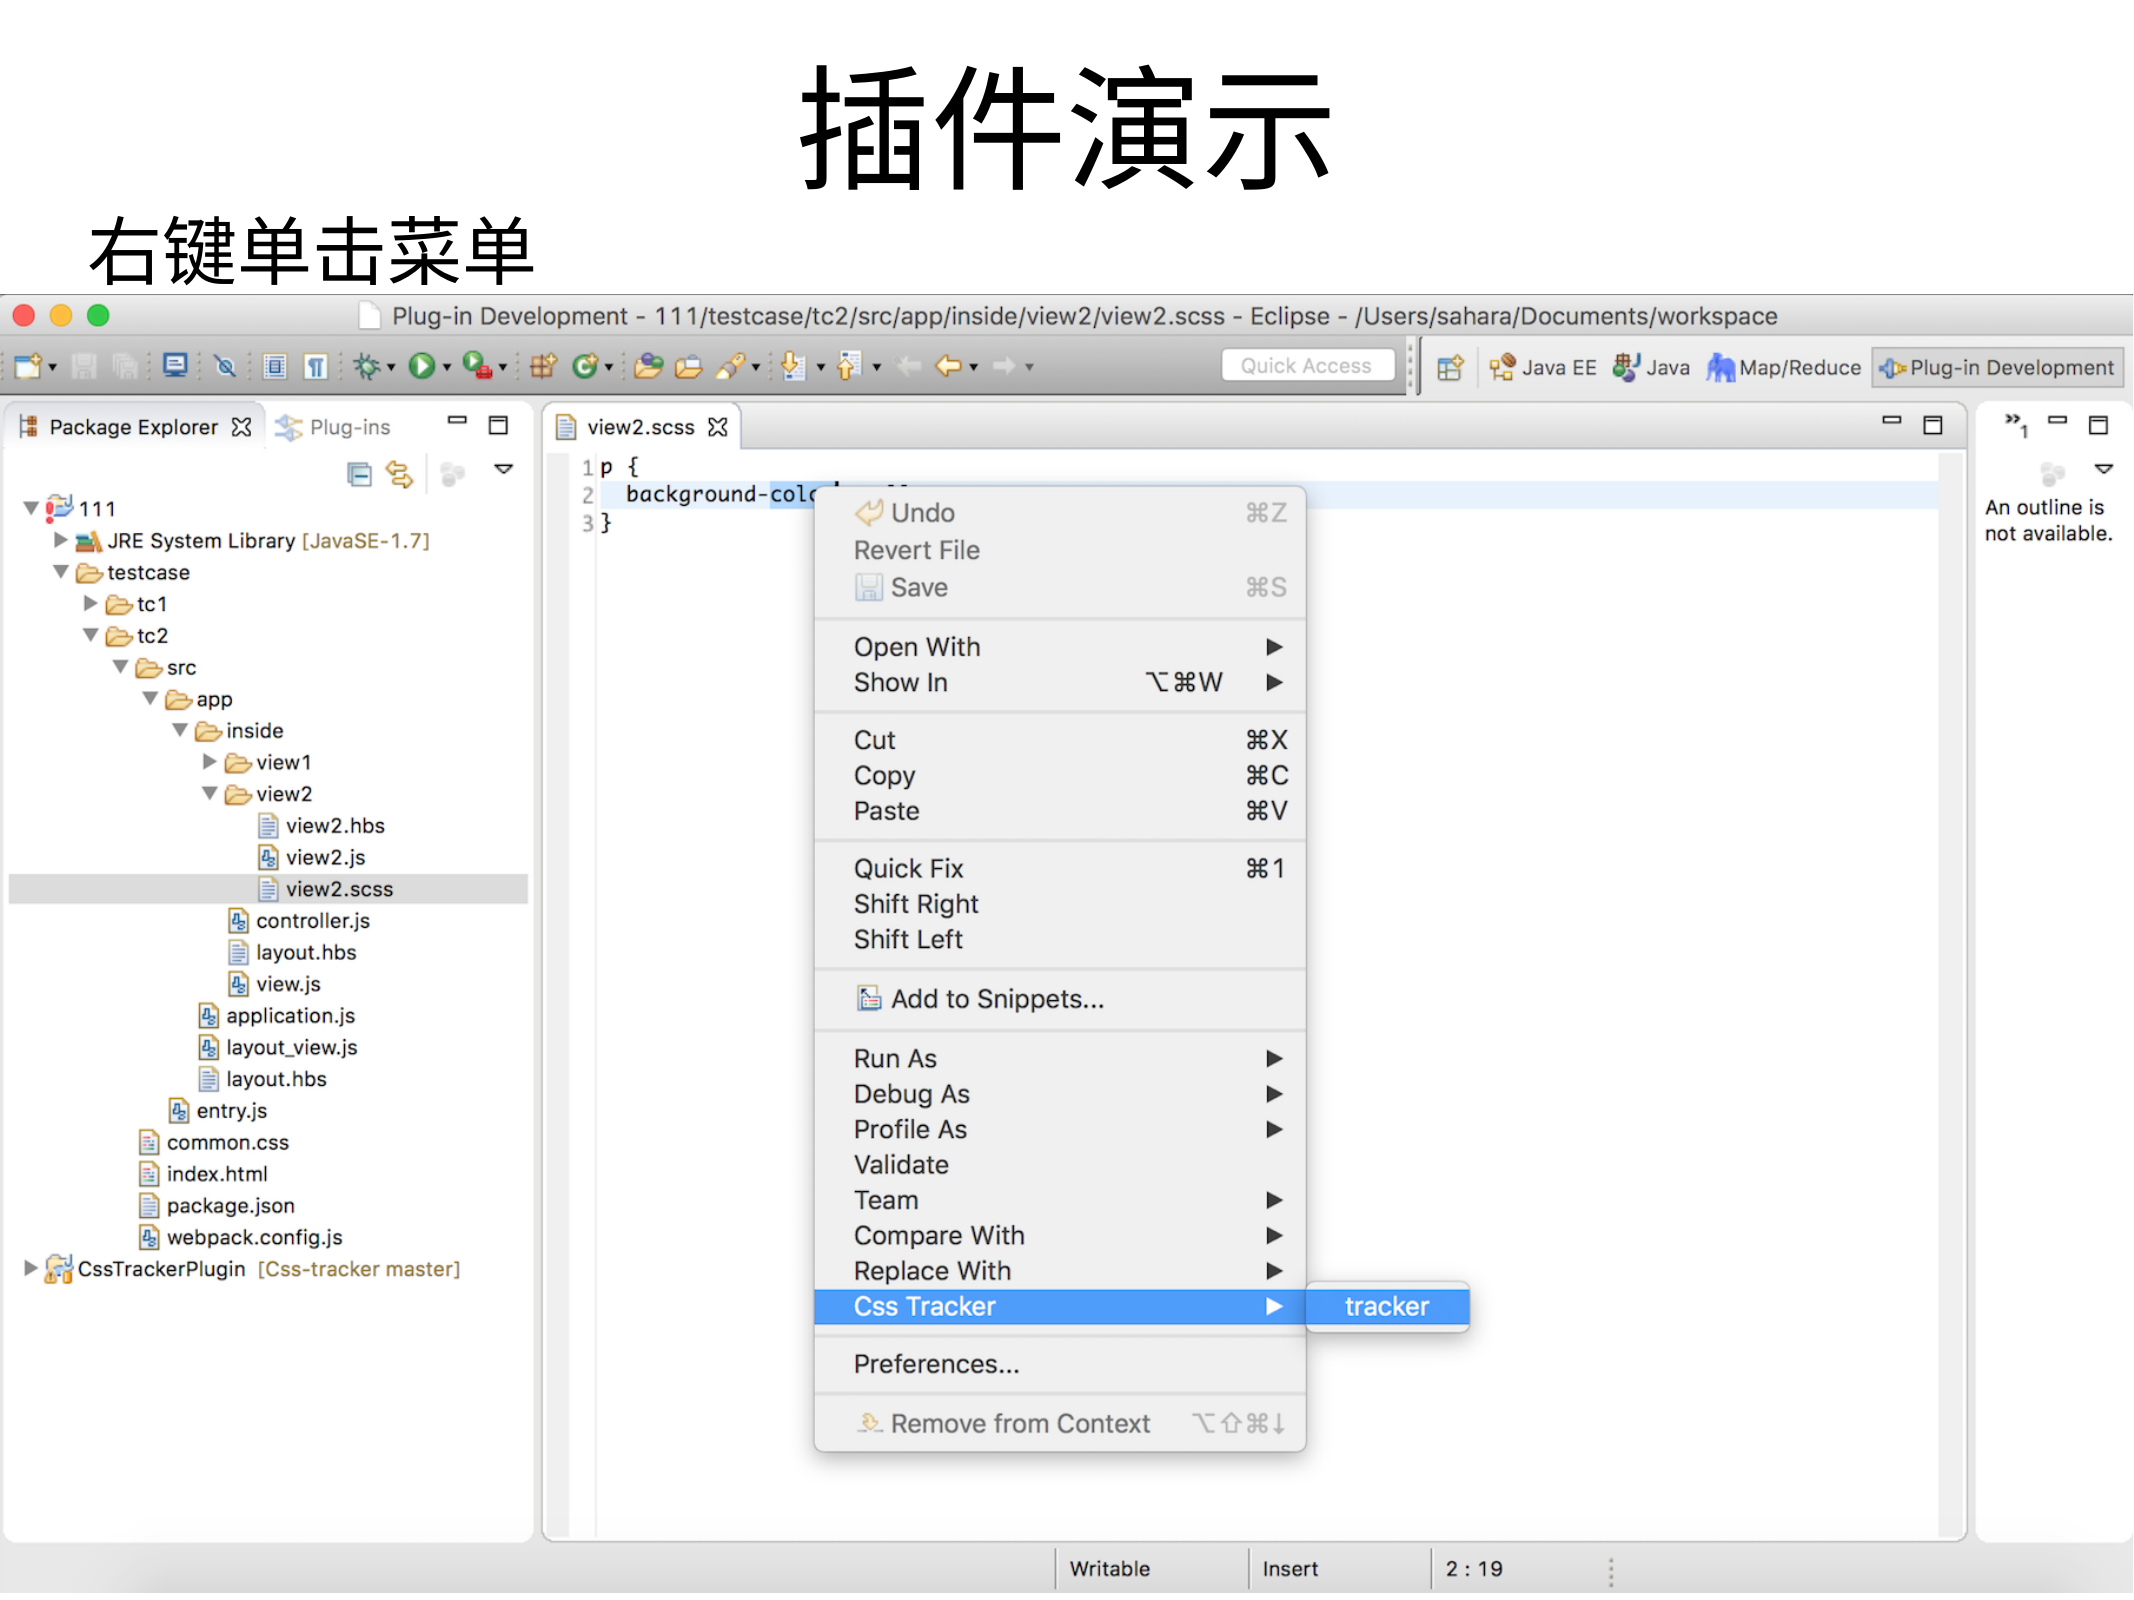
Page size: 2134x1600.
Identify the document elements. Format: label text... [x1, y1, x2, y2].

picture [0, 294, 2134, 1593]
text_box 右键单击菜单 [78, 196, 546, 293]
title 插件演示 [155, 10, 1978, 241]
